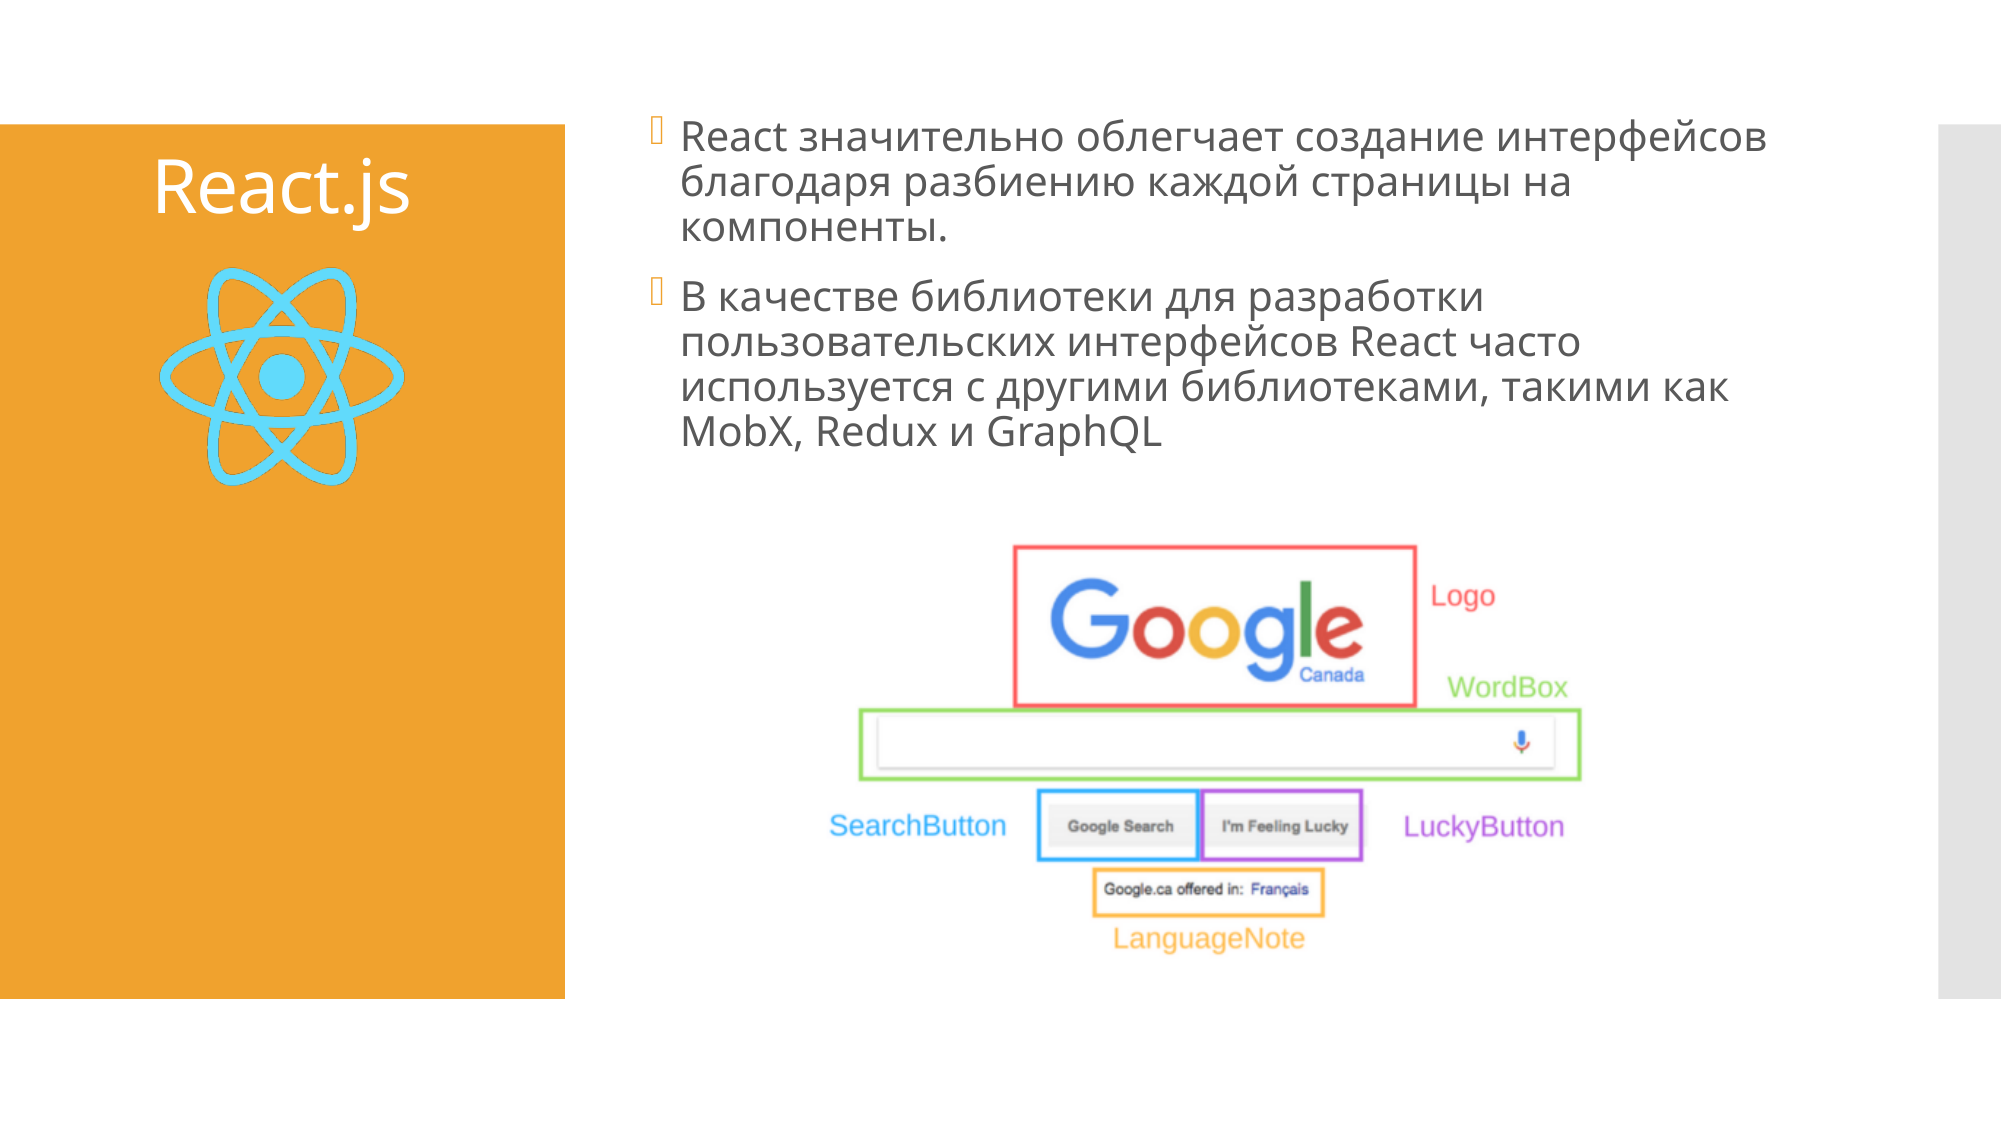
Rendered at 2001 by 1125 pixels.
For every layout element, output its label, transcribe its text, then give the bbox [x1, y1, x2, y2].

title React.js [40, 141, 524, 253]
list React значительно облегчает создание интерфейсов благодаря разбиению каждой страницы на компоненты. В качестве библиотеки для разработки пользовательских интерфейсов React часто используется с другими библиотеками, такими как MobX, Redux и GraphQL [634, 94, 1835, 476]
picture [71, 229, 492, 526]
picture [767, 509, 1703, 978]
